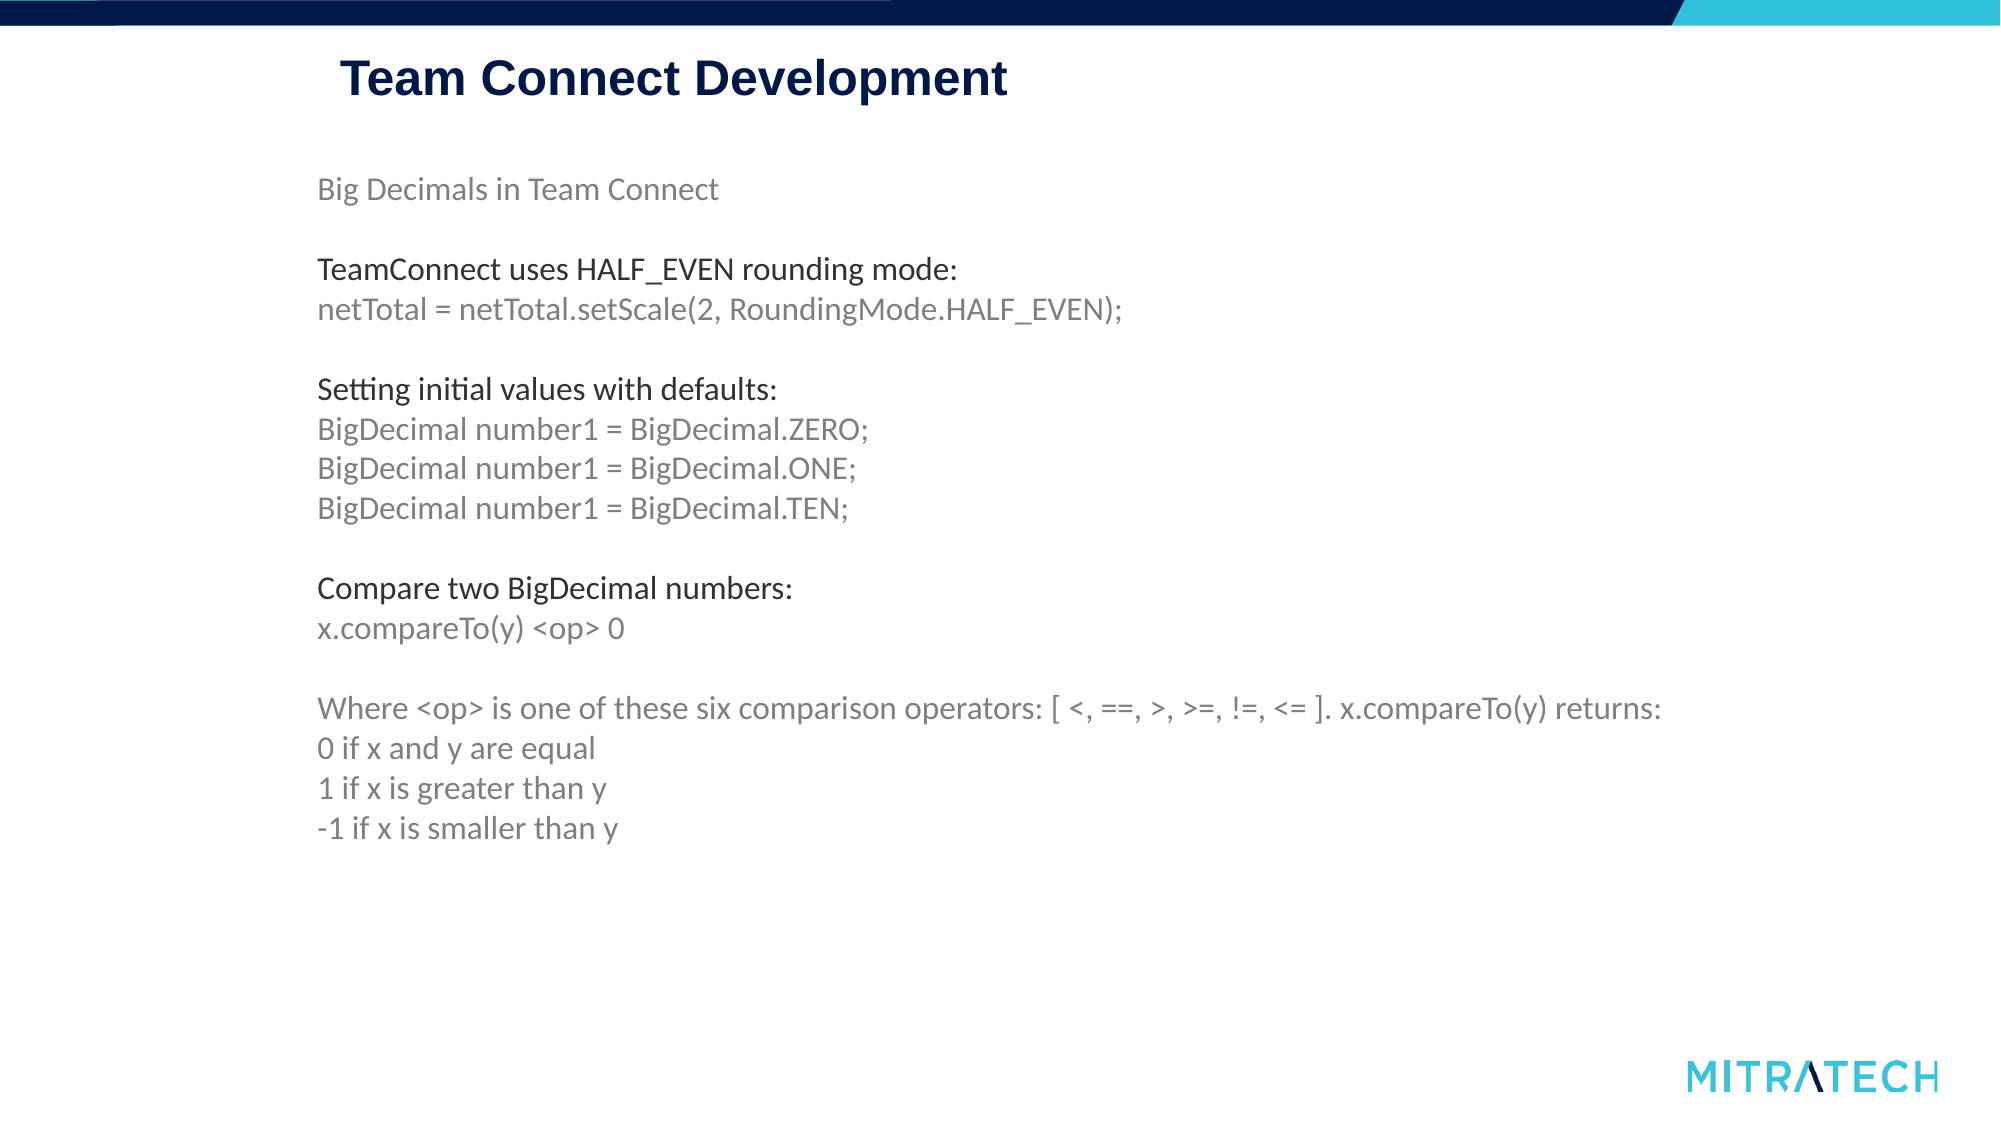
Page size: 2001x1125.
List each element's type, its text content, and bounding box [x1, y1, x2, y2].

text_box Big Decimals in Team Connect TeamConnect uses HALF_EVEN rounding mode: netTotal = netTotal.setScale(2, RoundingMode.HALF_EVEN); Setting initial values with defaults: BigDecimal number1 = BigDecimal.ZERO; BigDecimal number1 = BigDecimal.ONE; BigDecimal number1 = BigDecimal.TEN; Compare two BigDecimal numbers: x.compareTo(y) <op> 0 Where <op> is one of these six comparison operators: [ <, ==, >, >=, !=, <= ]. x.compareTo(y) returns: 0 if x and y are equal 1 if x is greater than y -1 if x is smaller than y [302, 159, 1688, 996]
title Team Connect Development [324, 44, 1521, 132]
